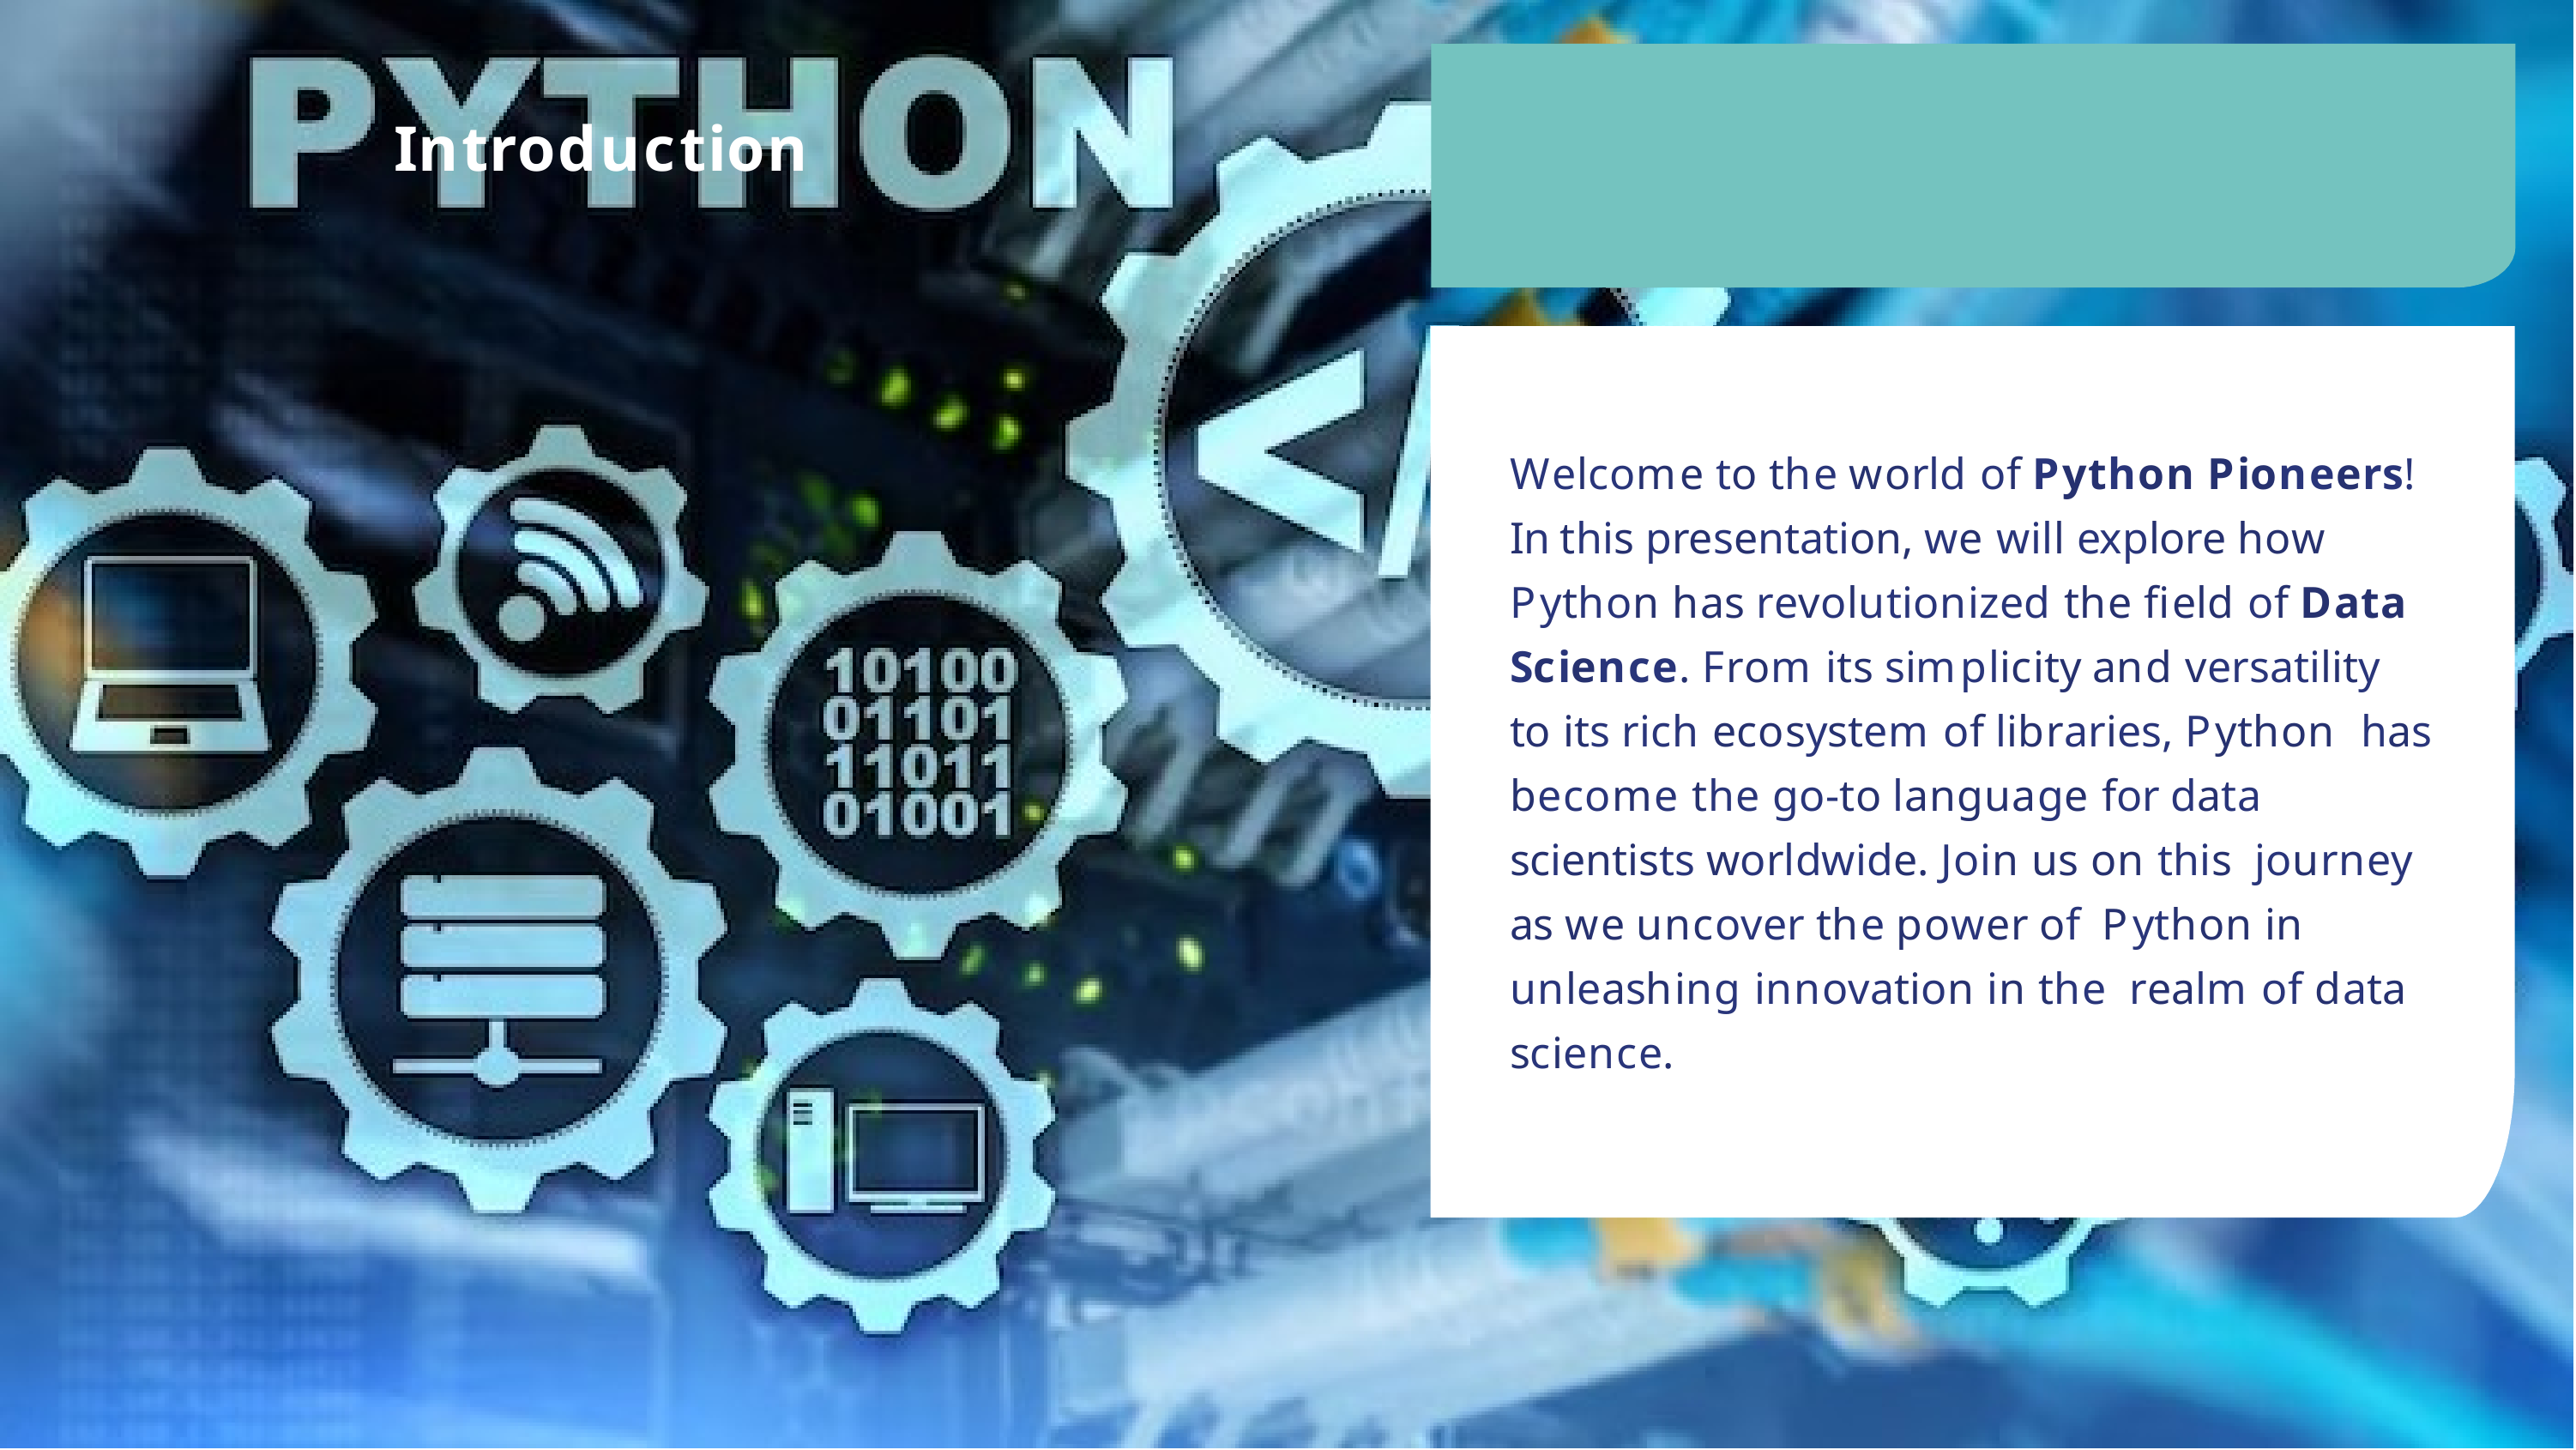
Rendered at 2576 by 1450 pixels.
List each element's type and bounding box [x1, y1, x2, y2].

text_box [0, 0, 2574, 1448]
